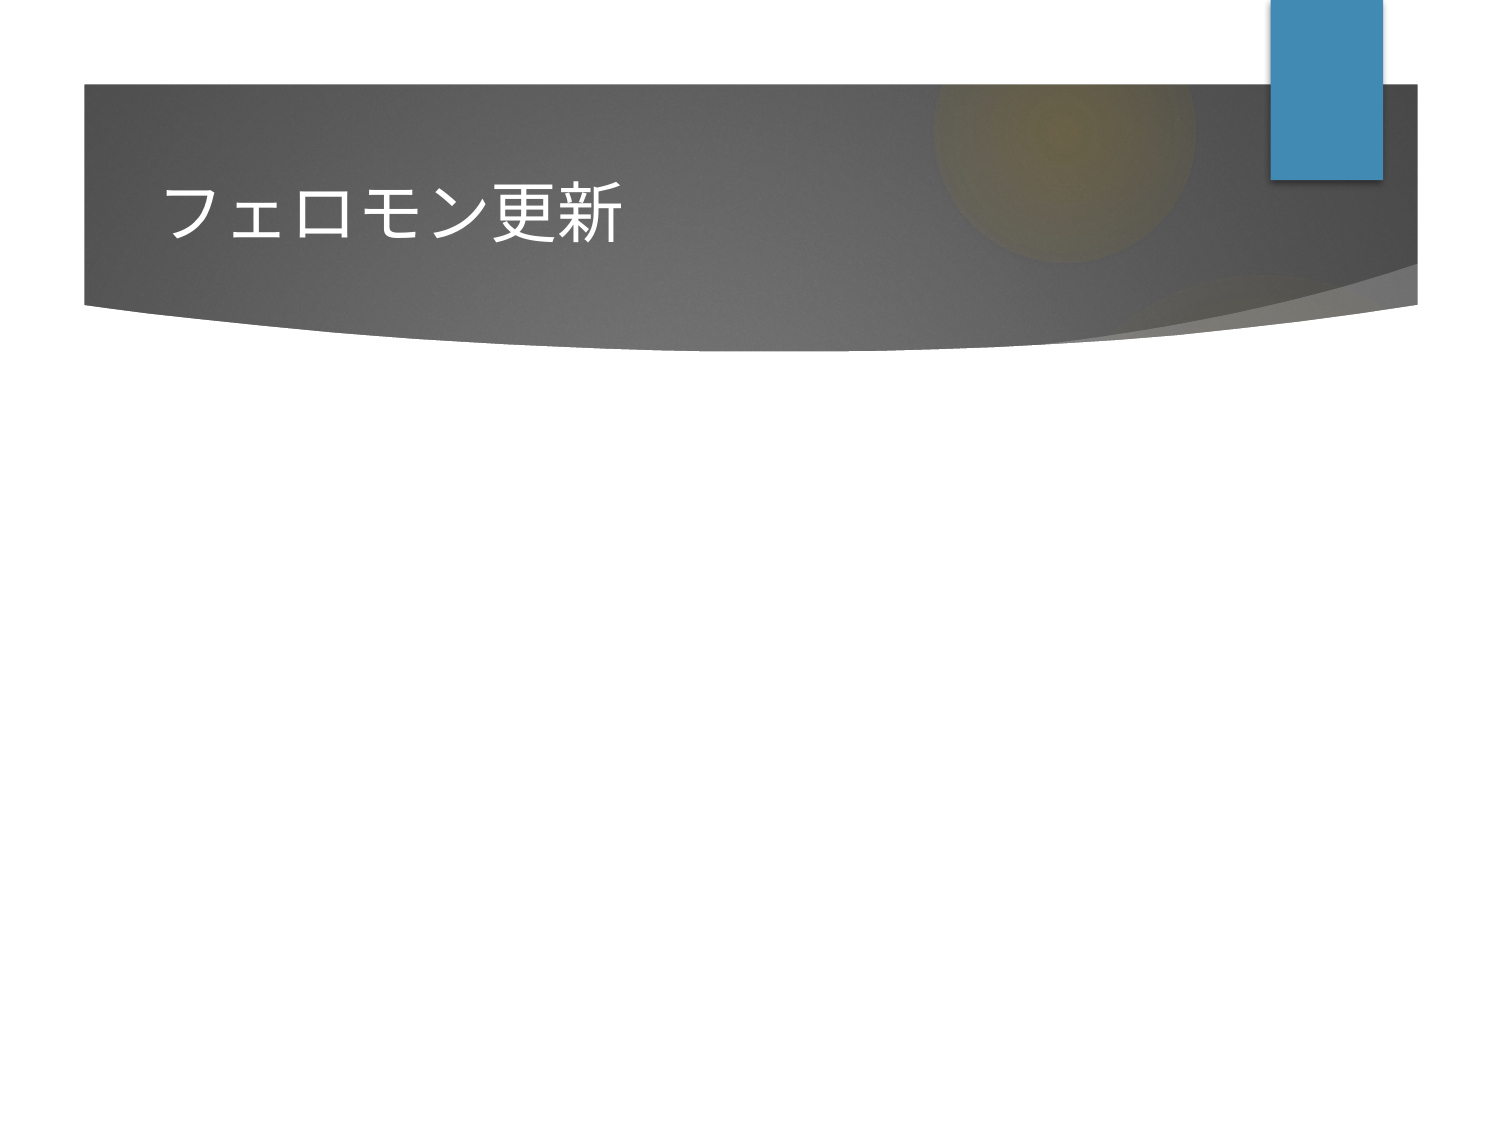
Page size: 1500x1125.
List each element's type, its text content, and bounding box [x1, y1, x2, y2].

title フェロモン更新 [142, 152, 1183, 269]
